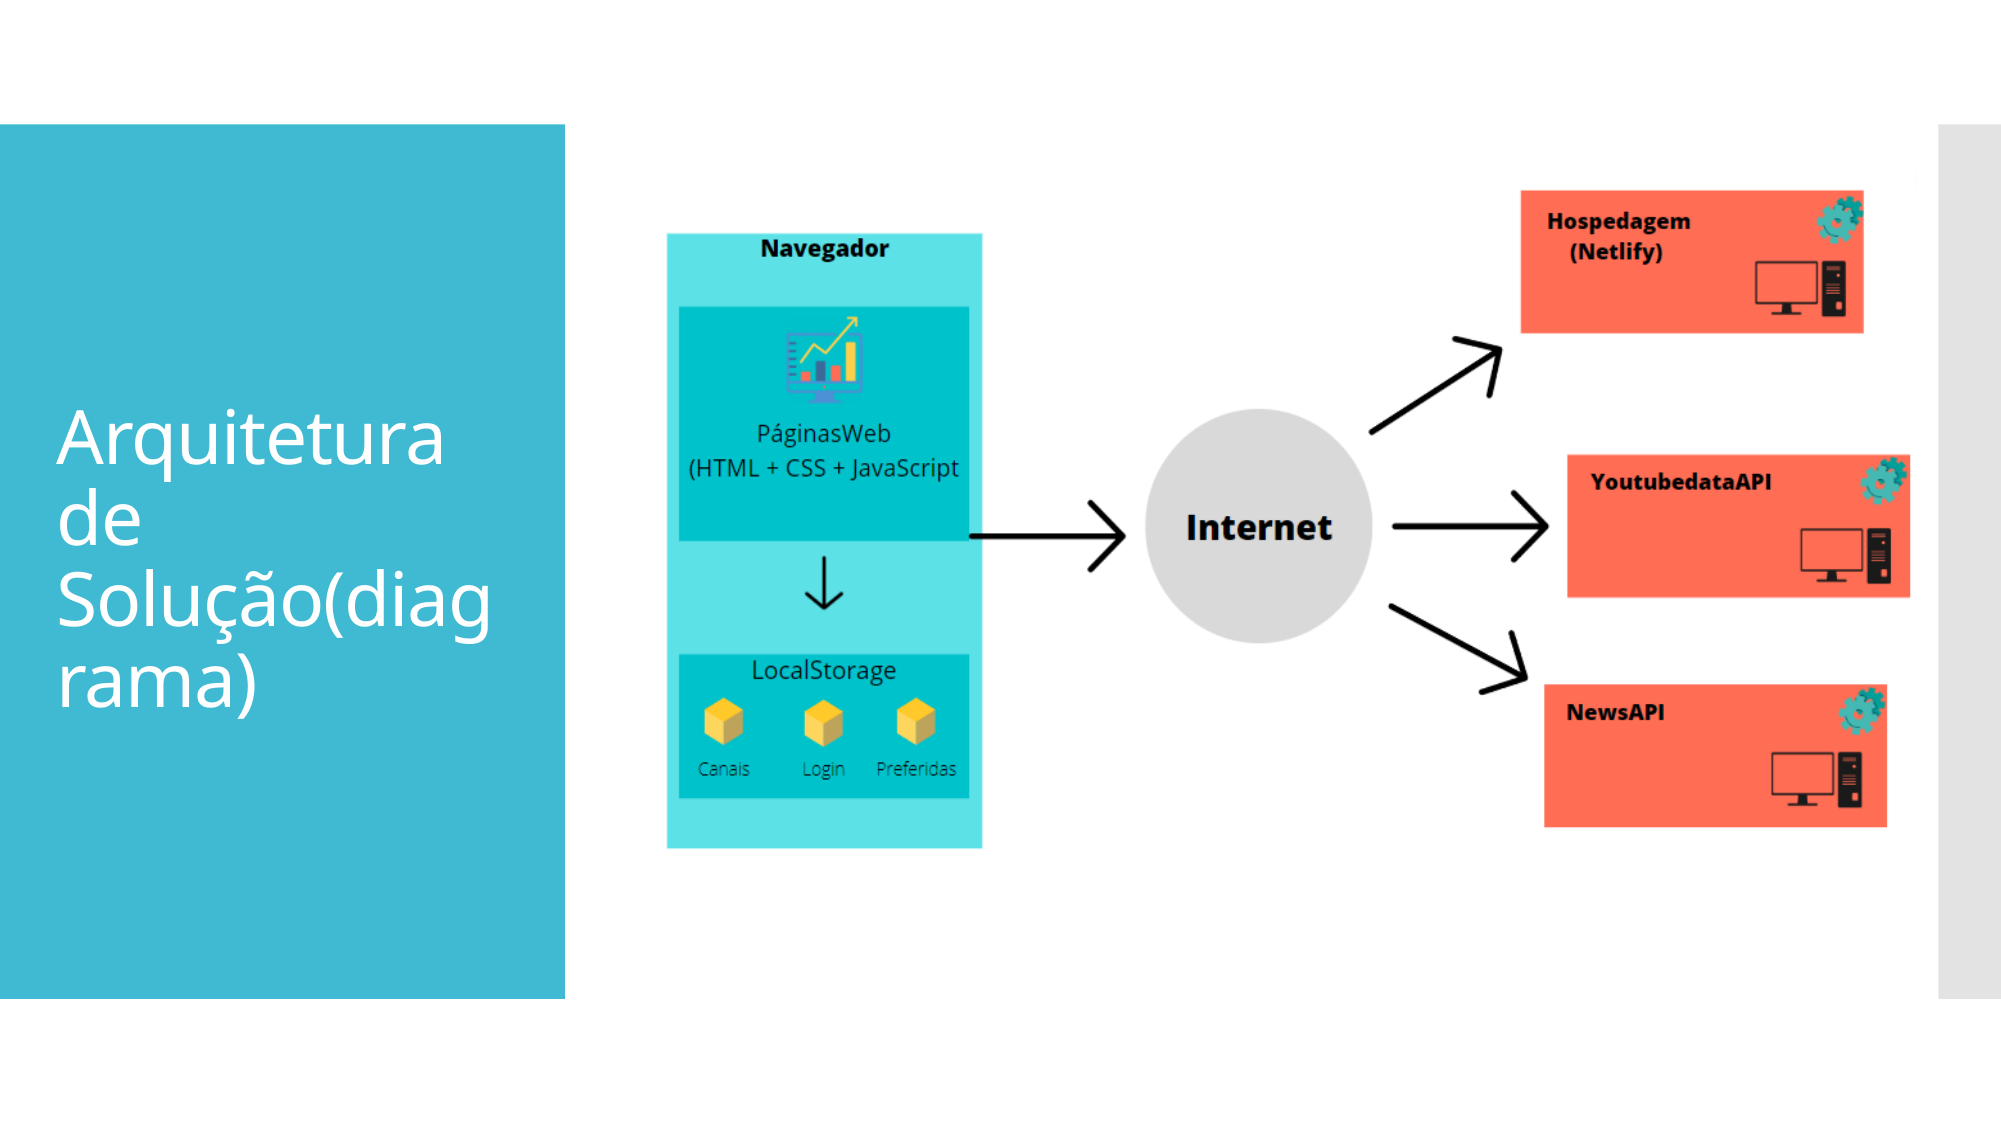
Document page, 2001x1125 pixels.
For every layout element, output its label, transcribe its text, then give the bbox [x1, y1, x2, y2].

title Arquitetura de Solução(diagrama) [41, 184, 525, 940]
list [579, 151, 1918, 924]
